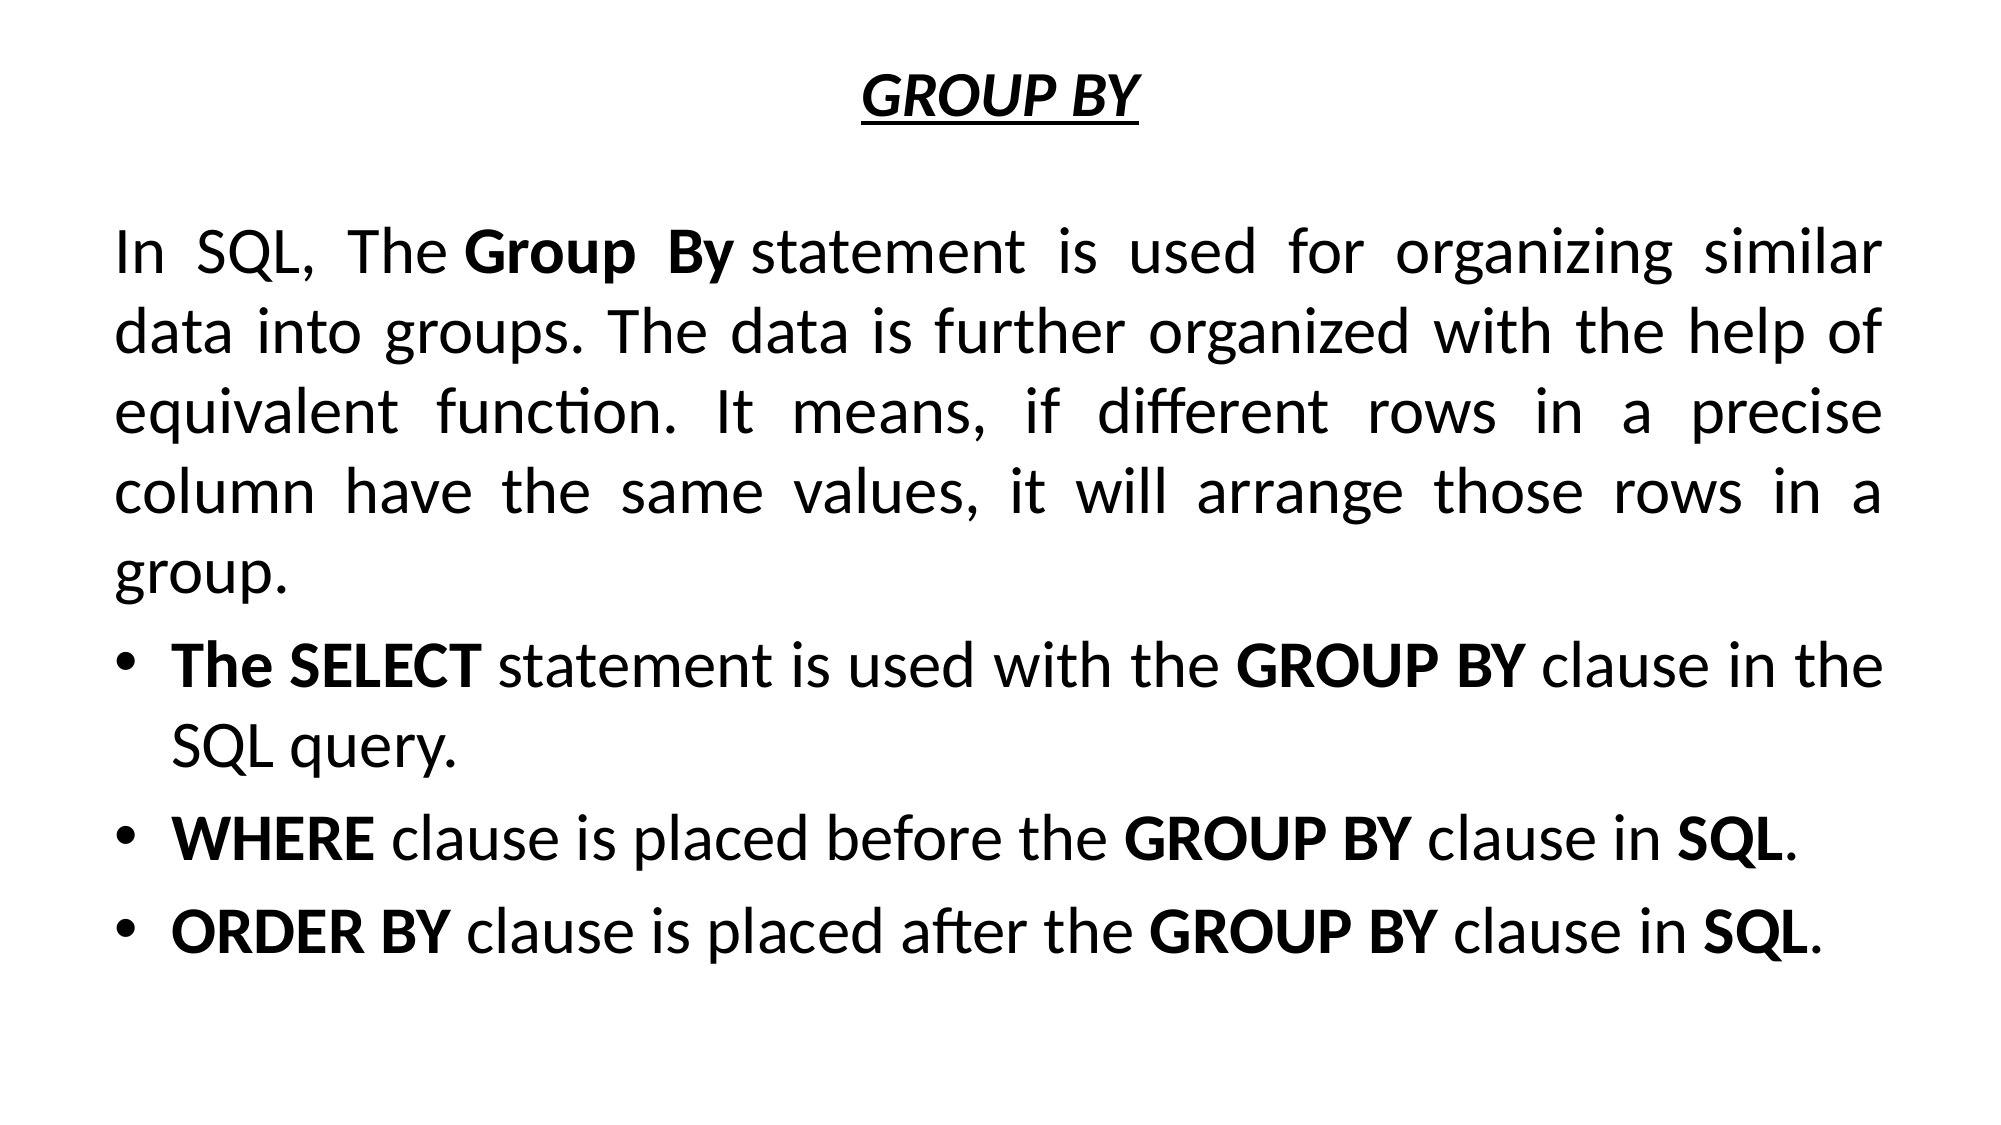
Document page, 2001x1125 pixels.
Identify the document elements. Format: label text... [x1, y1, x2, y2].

title GROUP BY [324, 45, 1675, 138]
list In SQL, The Group By statement is used for organizing similar data into groups. The data is further organized with the help of equivalent function. It means, if different rows in a precise column have the same values, it will arrange those rows in a group. The SELECT statement is used with the GROUP BY clause in the SQL query. WHERE clause is placed before the GROUP BY clause in SQL. ORDER BY clause is placed after the GROUP BY clause in SQL. [99, 199, 1900, 1005]
